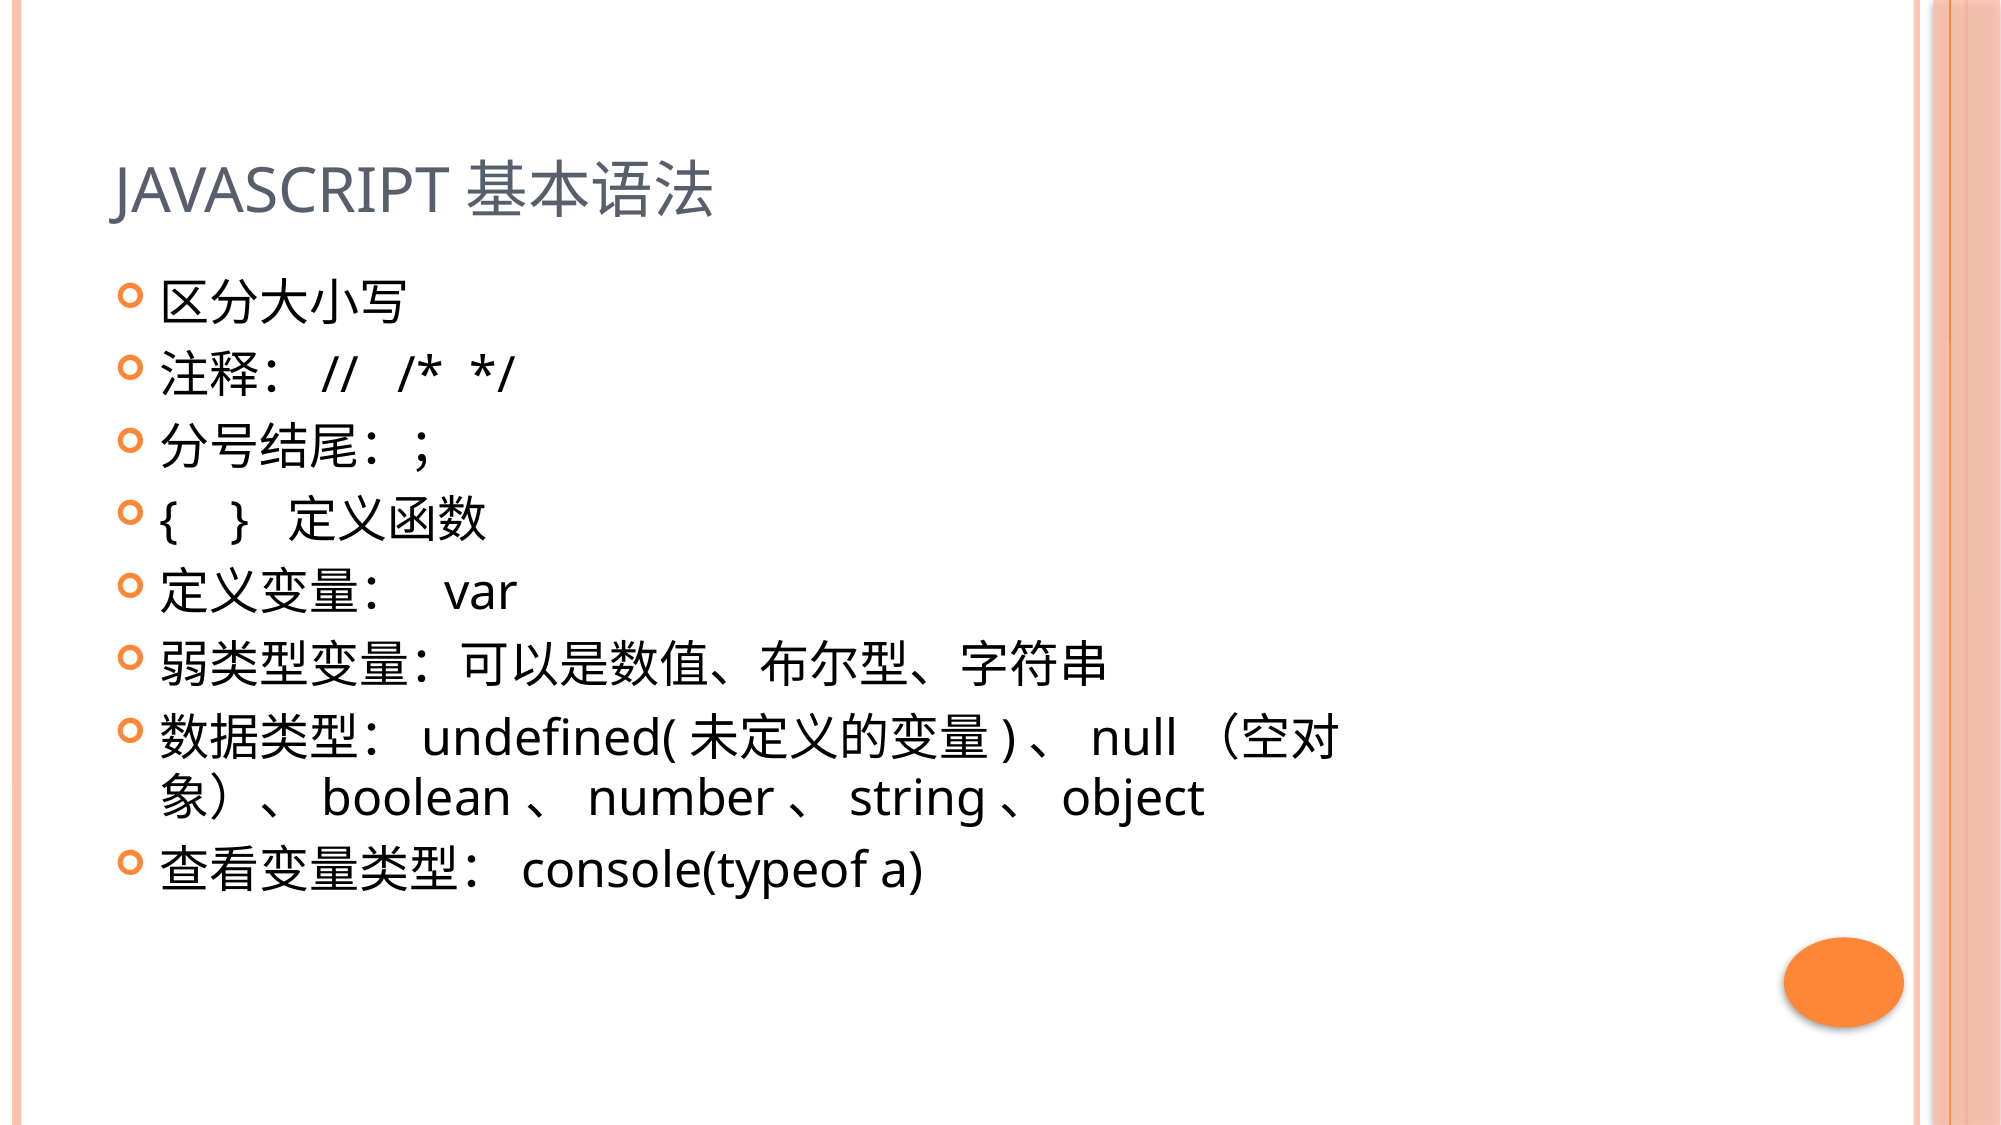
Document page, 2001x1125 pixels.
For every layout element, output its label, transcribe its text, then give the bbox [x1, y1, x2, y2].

title JavaScript基本语法 [99, 45, 1734, 233]
list 区分大小写 注释：// /* */ 分号结尾：； { } 定义函数 定义变量： var 弱类型变量：可以是数值、布尔型、字符串 数据类型：undefined(未定义的变量)、null（空对象）、boolean、number、string、object 查看变量类型：console(typeof a) [99, 262, 1734, 1062]
